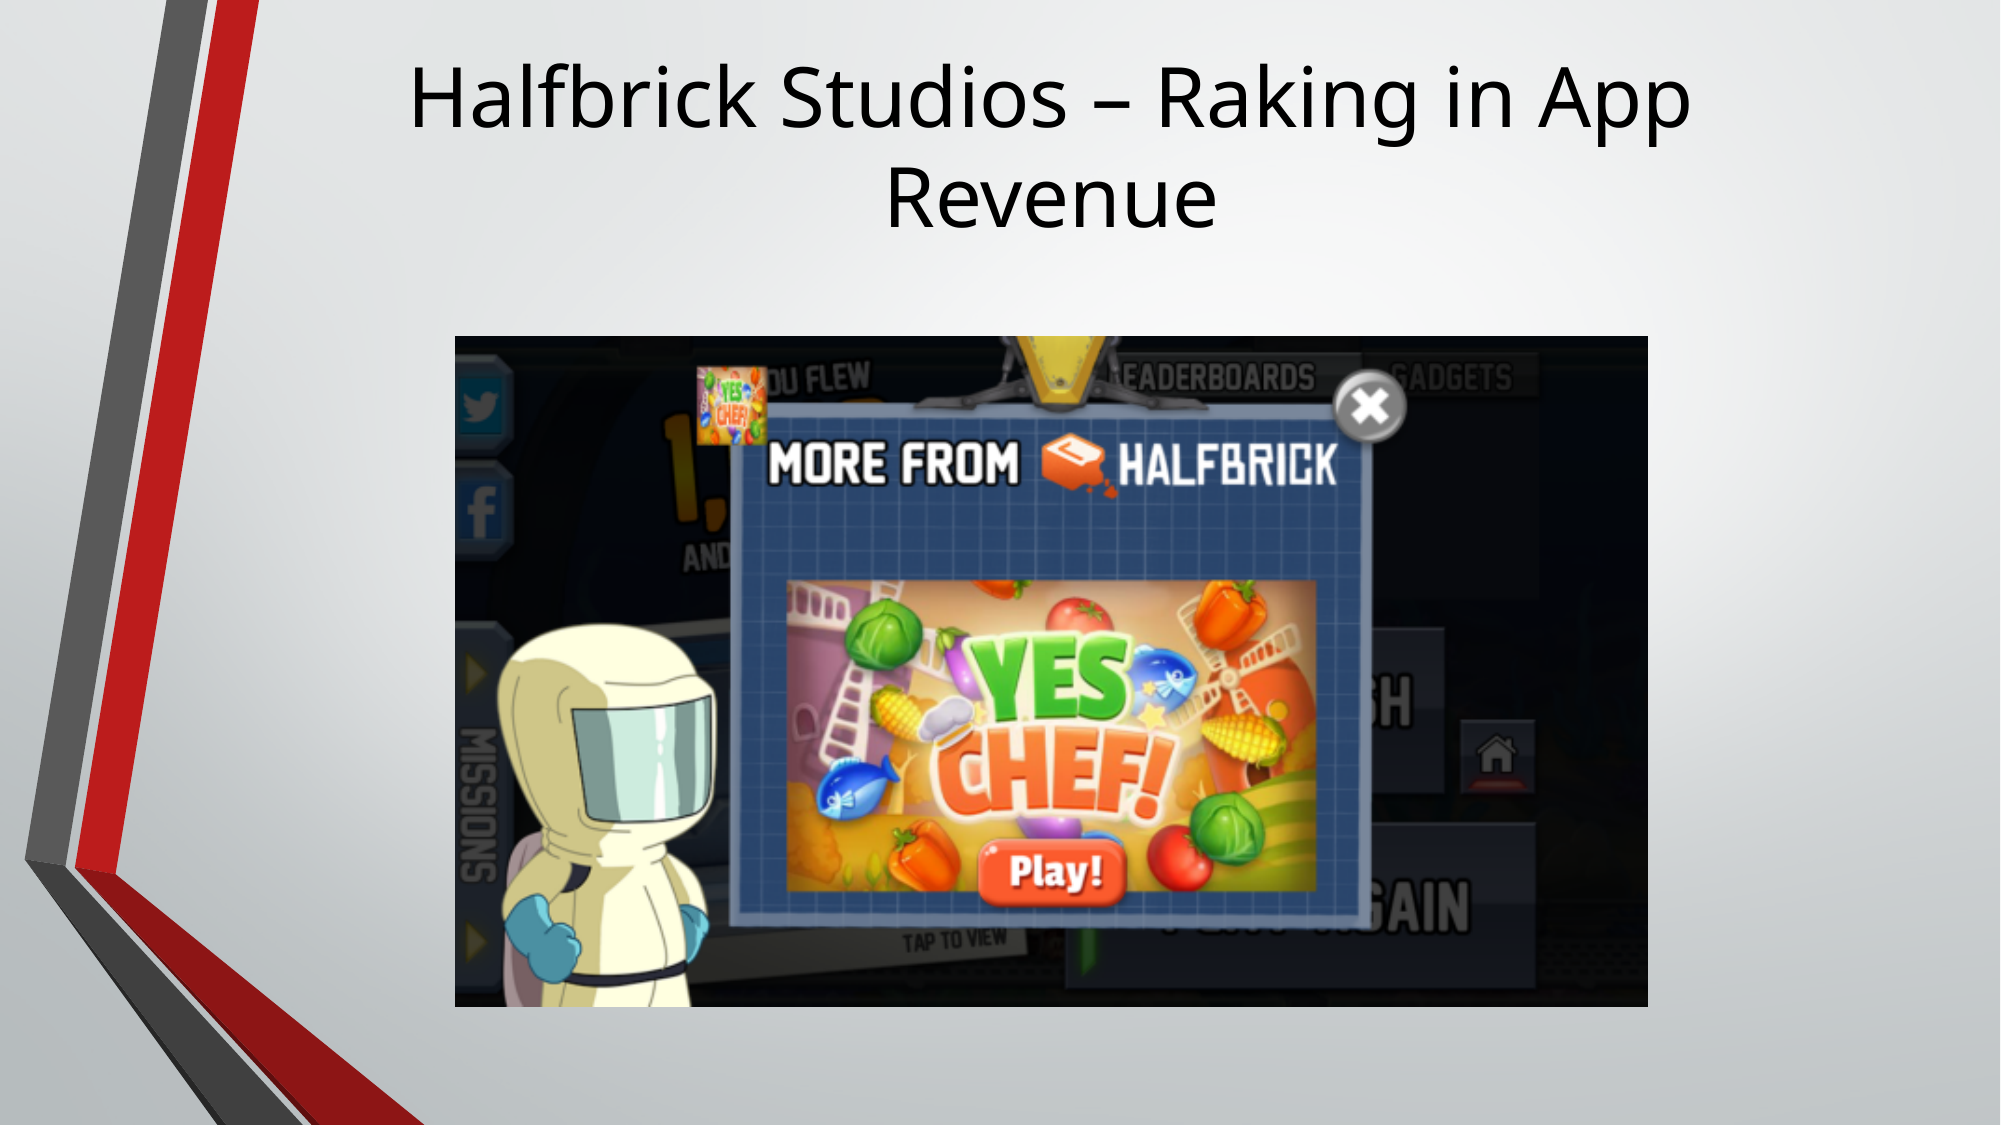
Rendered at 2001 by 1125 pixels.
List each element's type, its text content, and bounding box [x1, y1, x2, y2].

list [455, 336, 1648, 1008]
title Halfbrick Studios – Raking in App Revenue [229, 0, 1874, 288]
